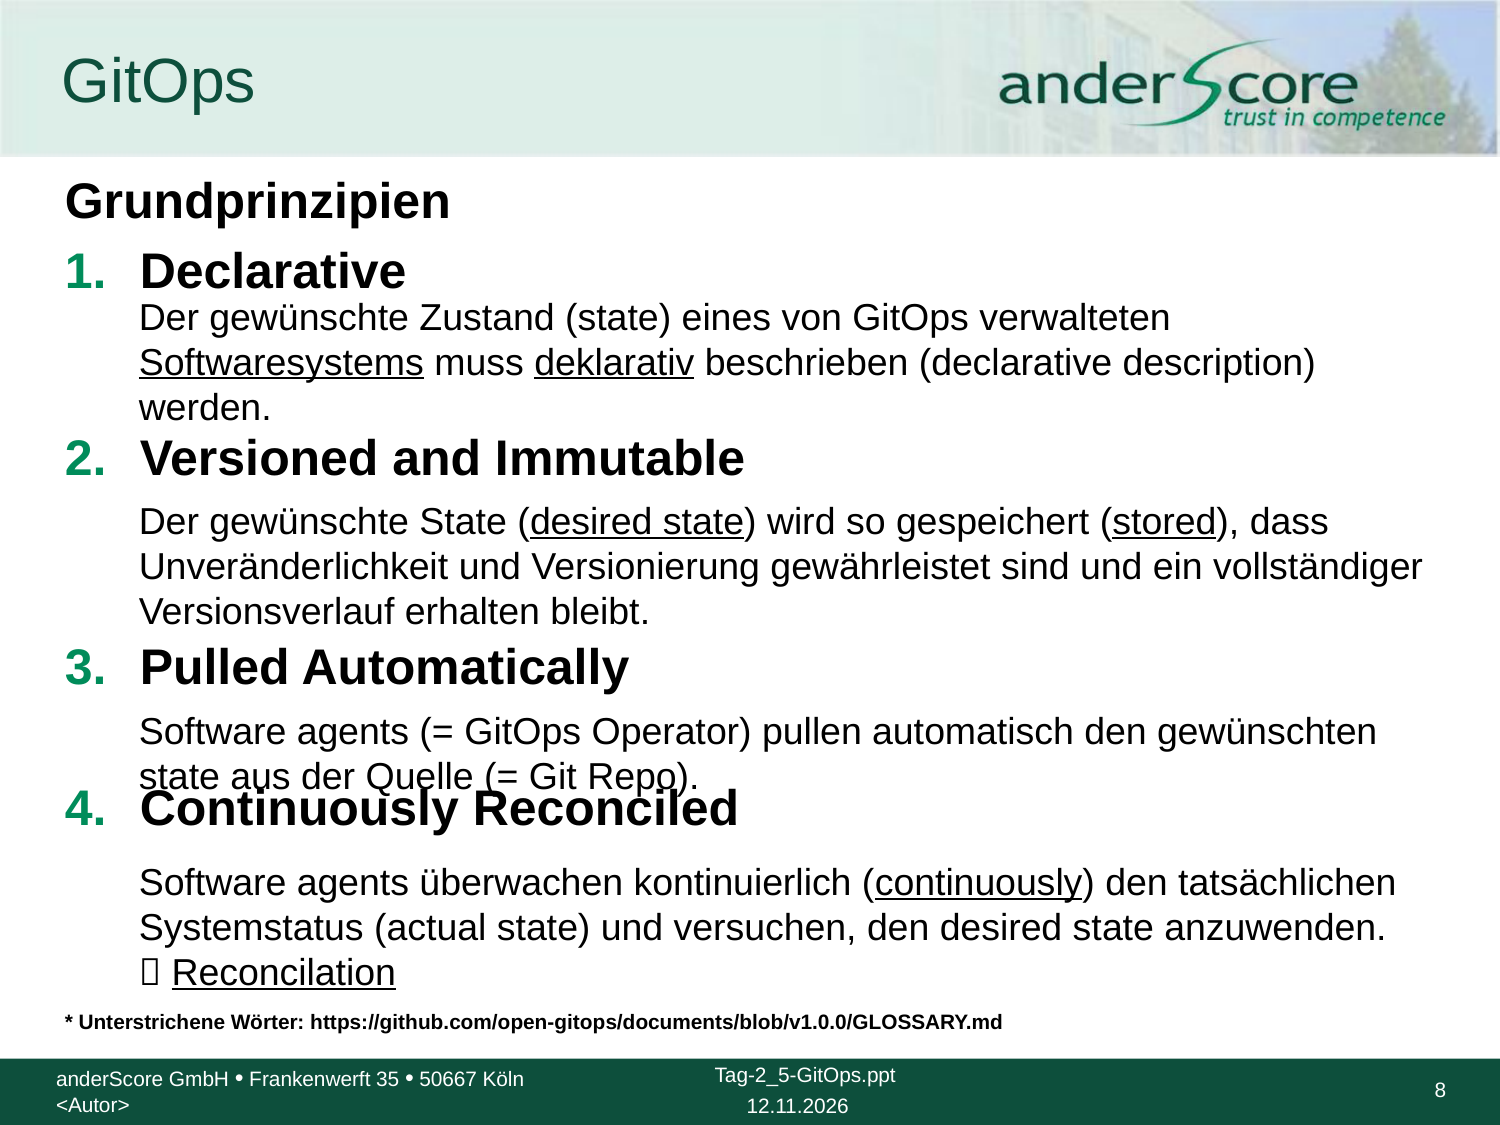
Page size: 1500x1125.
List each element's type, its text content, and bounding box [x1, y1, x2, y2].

text_box Der gewünschte State (desired state) wird so gespeichert (stored), dass Unveränderlichkeit und Versionierung gewährleistet sind und ein vollständiger Versionsverlauf erhalten bleibt. [123, 490, 1474, 640]
picture [0, 0, 1500, 157]
title GitOps [46, 24, 959, 141]
text_box Der gewünschte Zustand (state) eines von GitOps verwalteten Softwaresystems muss deklarativ beschrieben (declarative description) werden. [123, 285, 1474, 480]
text_box Software agents (= GitOps Operator) pullen automatisch den gewünschten state aus der Quelle (= Git Repo). [123, 699, 1474, 850]
text_box Software agents überwachen kontinuierlich (continuously) den tatsächlichen Systemstatus (actual state) und versuchen, den desired state anzuwenden.  Reconcilation [123, 851, 1474, 1046]
list Grundprinzipien Declarative Versioned and Immutable Pulled Automatically Continuously Reconciled * Unterstrichene Wörter: https://github.com/open-gitops/documents/blob/v1.0.0/GLOSSARY.md [49, 160, 1447, 1047]
